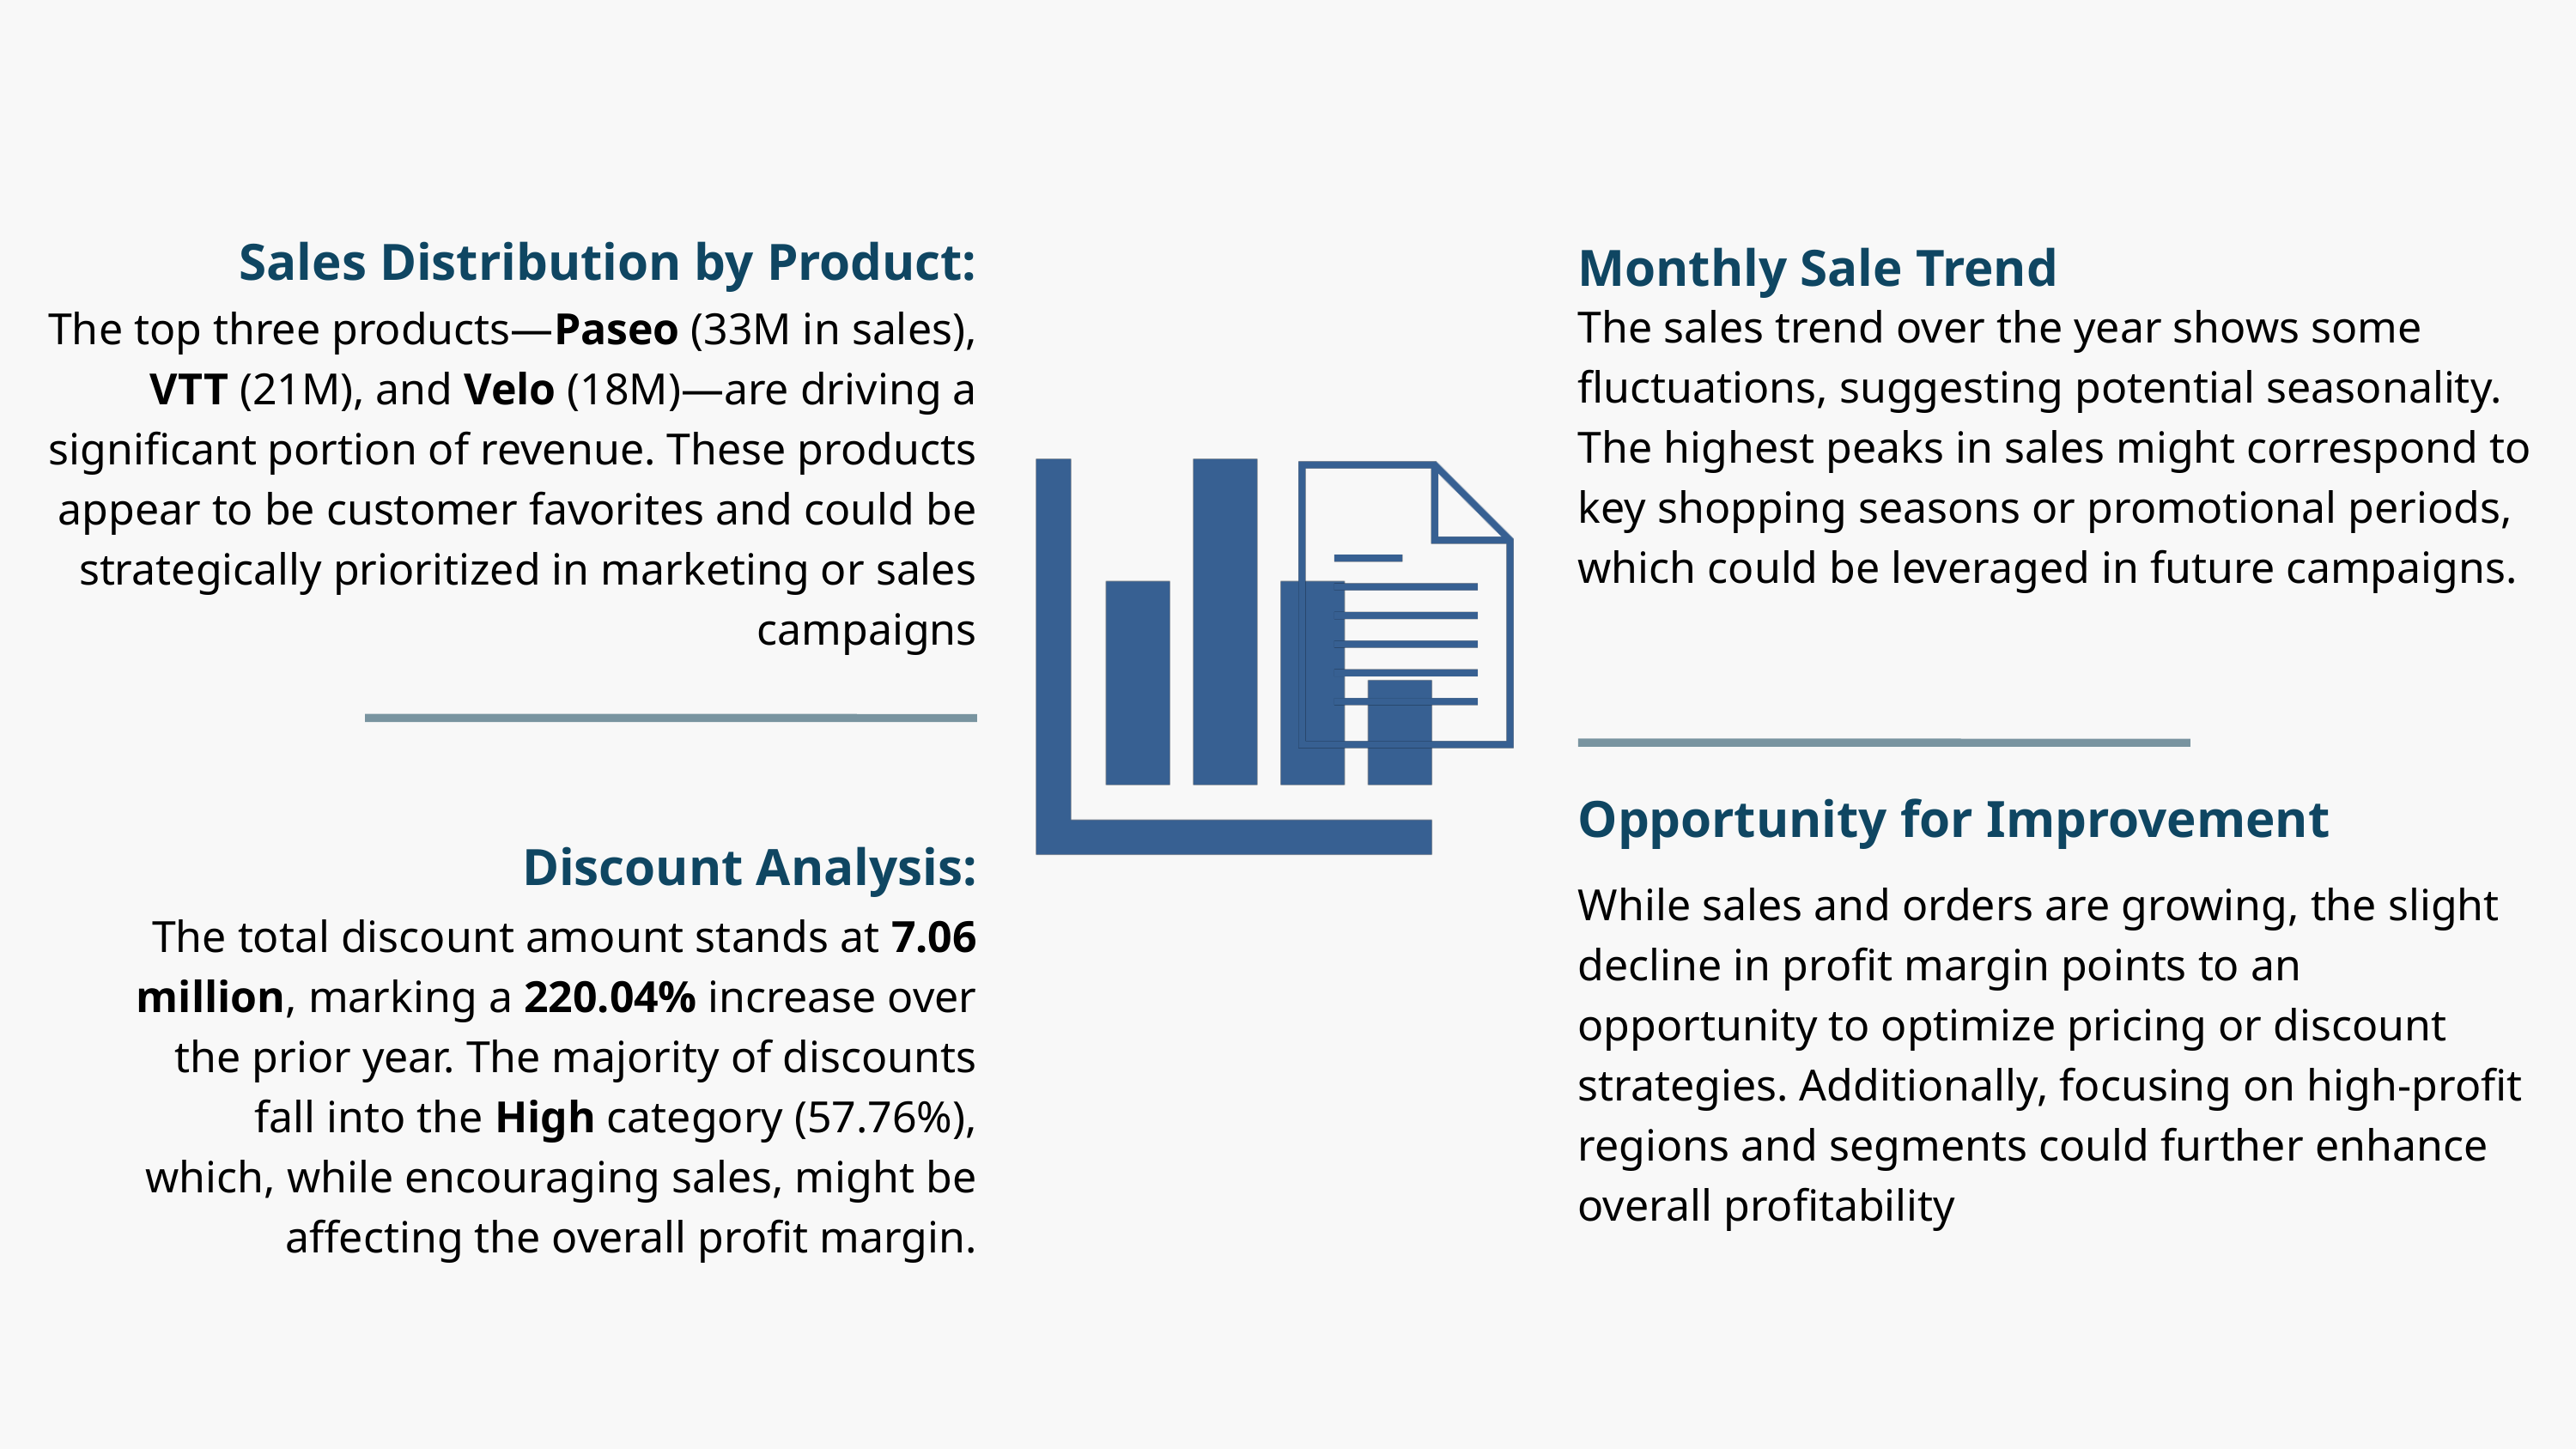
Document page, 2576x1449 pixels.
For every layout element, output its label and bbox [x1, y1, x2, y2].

text_box [42, 219, 2534, 1264]
